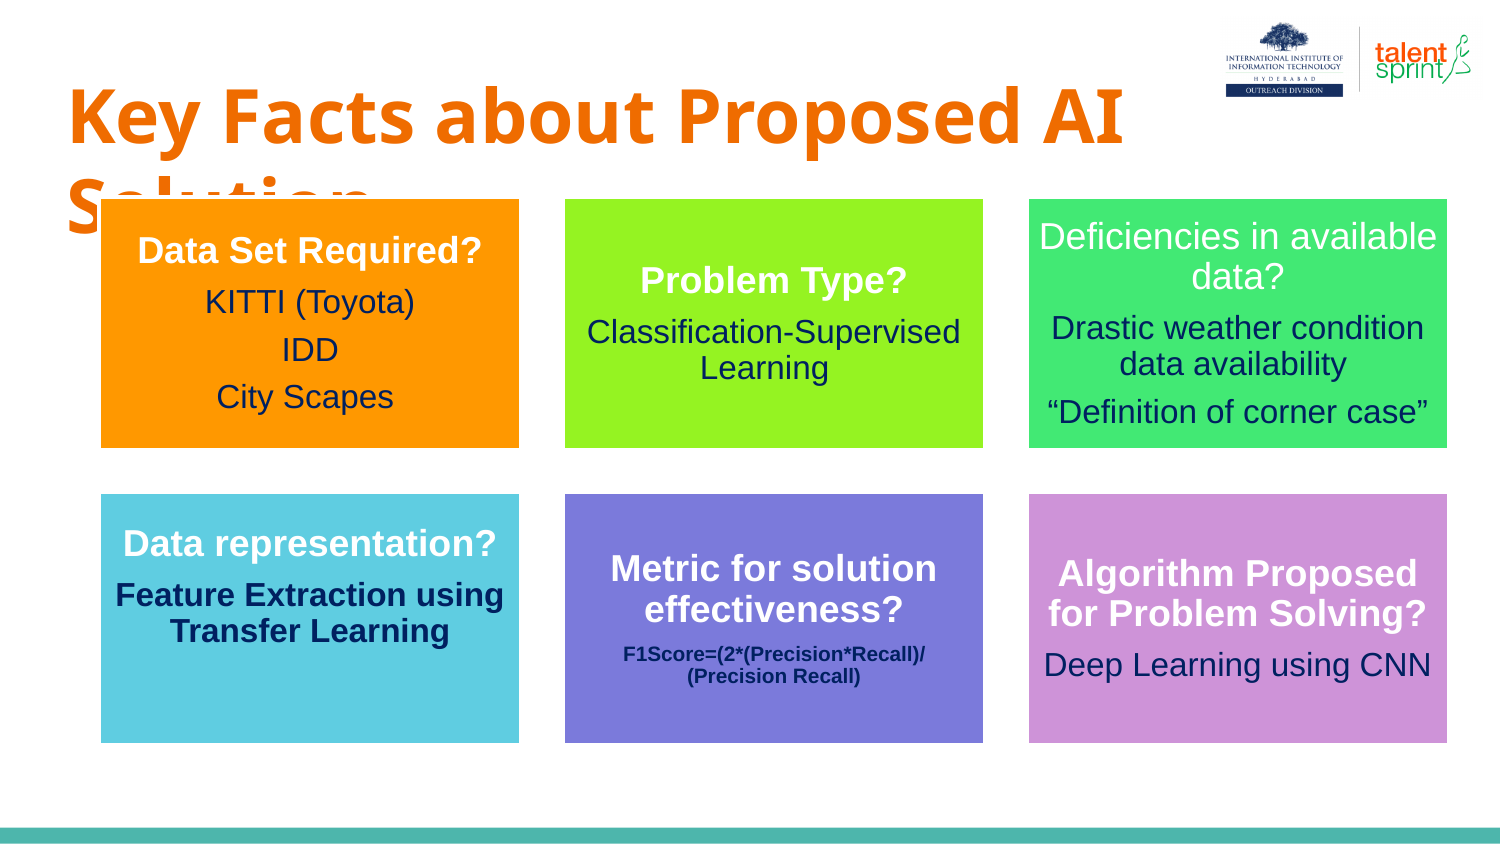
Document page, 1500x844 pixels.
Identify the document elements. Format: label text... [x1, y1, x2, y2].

title Key Facts about Proposed AI Solution [51, 53, 1449, 170]
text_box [99, 169, 1450, 774]
picture [1220, 16, 1483, 100]
